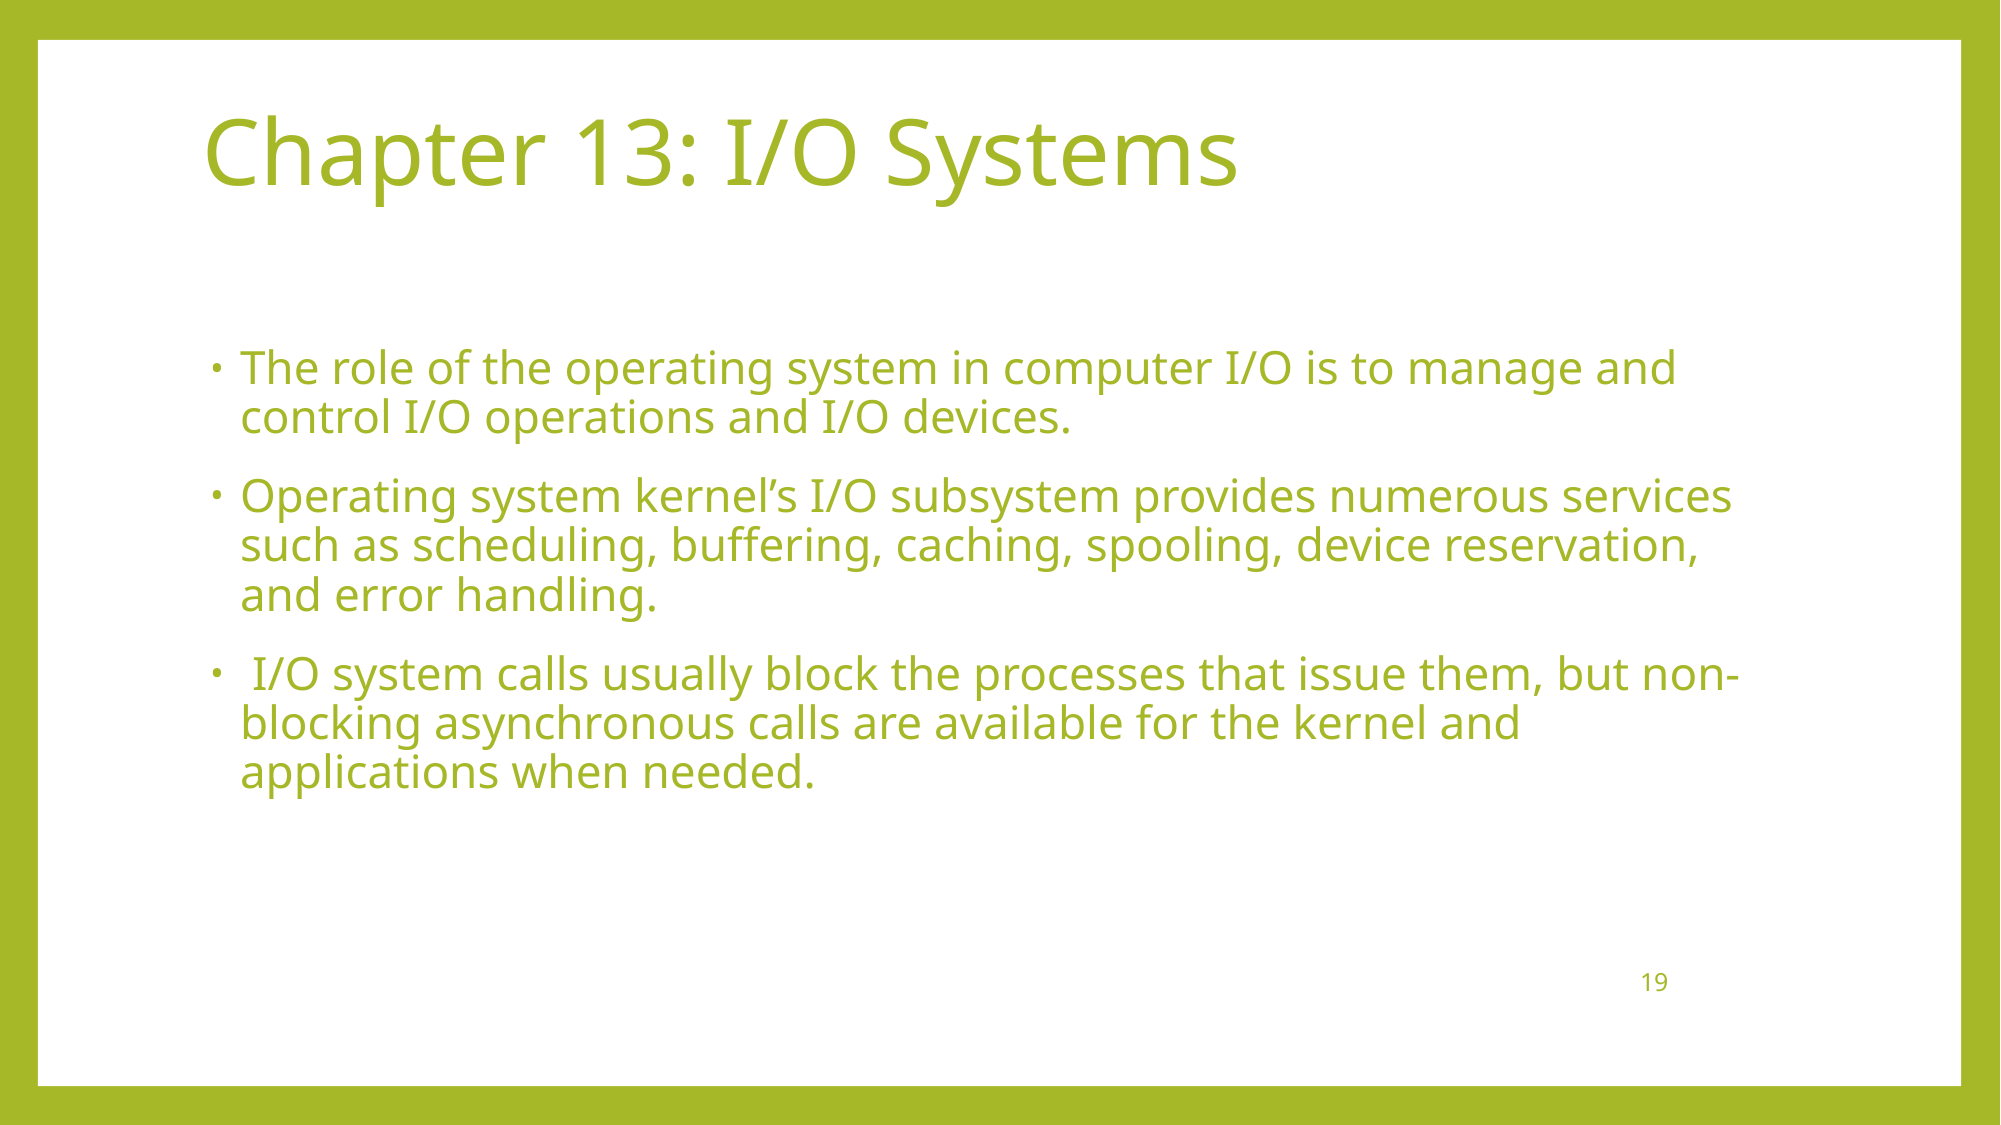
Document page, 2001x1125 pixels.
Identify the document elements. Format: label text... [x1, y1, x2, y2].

list The role of the operating system in computer I/O is to manage and control I/O operations and I/O devices. Operating system kernel’s I/O subsystem provides numerous services such as scheduling, buffering, caching, spooling, device reservation, and error handling. I/O system calls usually block the processes that issue them, but non-blocking asynchronous calls are available for the kernel and applications when needed. [187, 337, 1808, 1000]
title Chapter 13: I/O Systems [187, 99, 1808, 323]
slide_number 19 [1583, 940, 1684, 1027]
